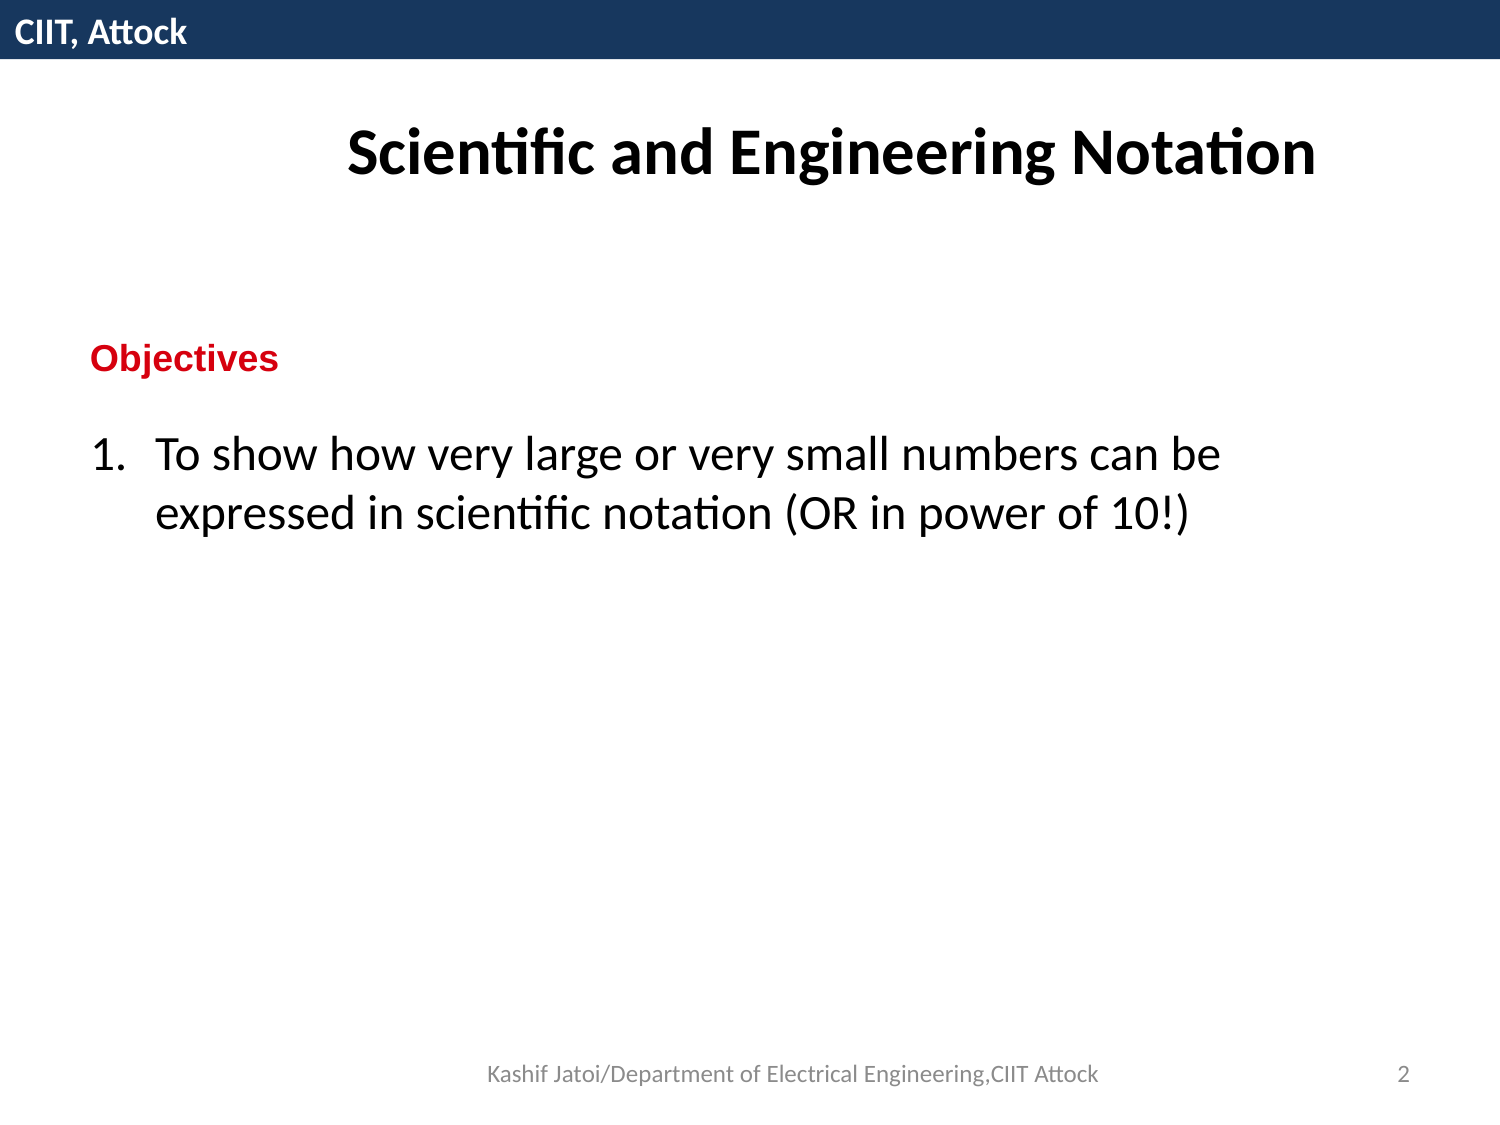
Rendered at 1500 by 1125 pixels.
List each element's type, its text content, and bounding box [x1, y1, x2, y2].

text_box To show how very large or very small numbers can be expressed in scientific notation (OR in power of 10!) [74, 413, 1425, 550]
slide_number 2 [1074, 1042, 1425, 1103]
footer Kashif Jatoi/Department of Electrical Engineering,CIIT Attock [399, 1042, 1074, 1103]
text_box Objectives [74, 312, 1425, 400]
text_box Scientific and Engineering Notation [37, 99, 1463, 288]
text_box CIIT, Attock [0, 0, 1500, 60]
